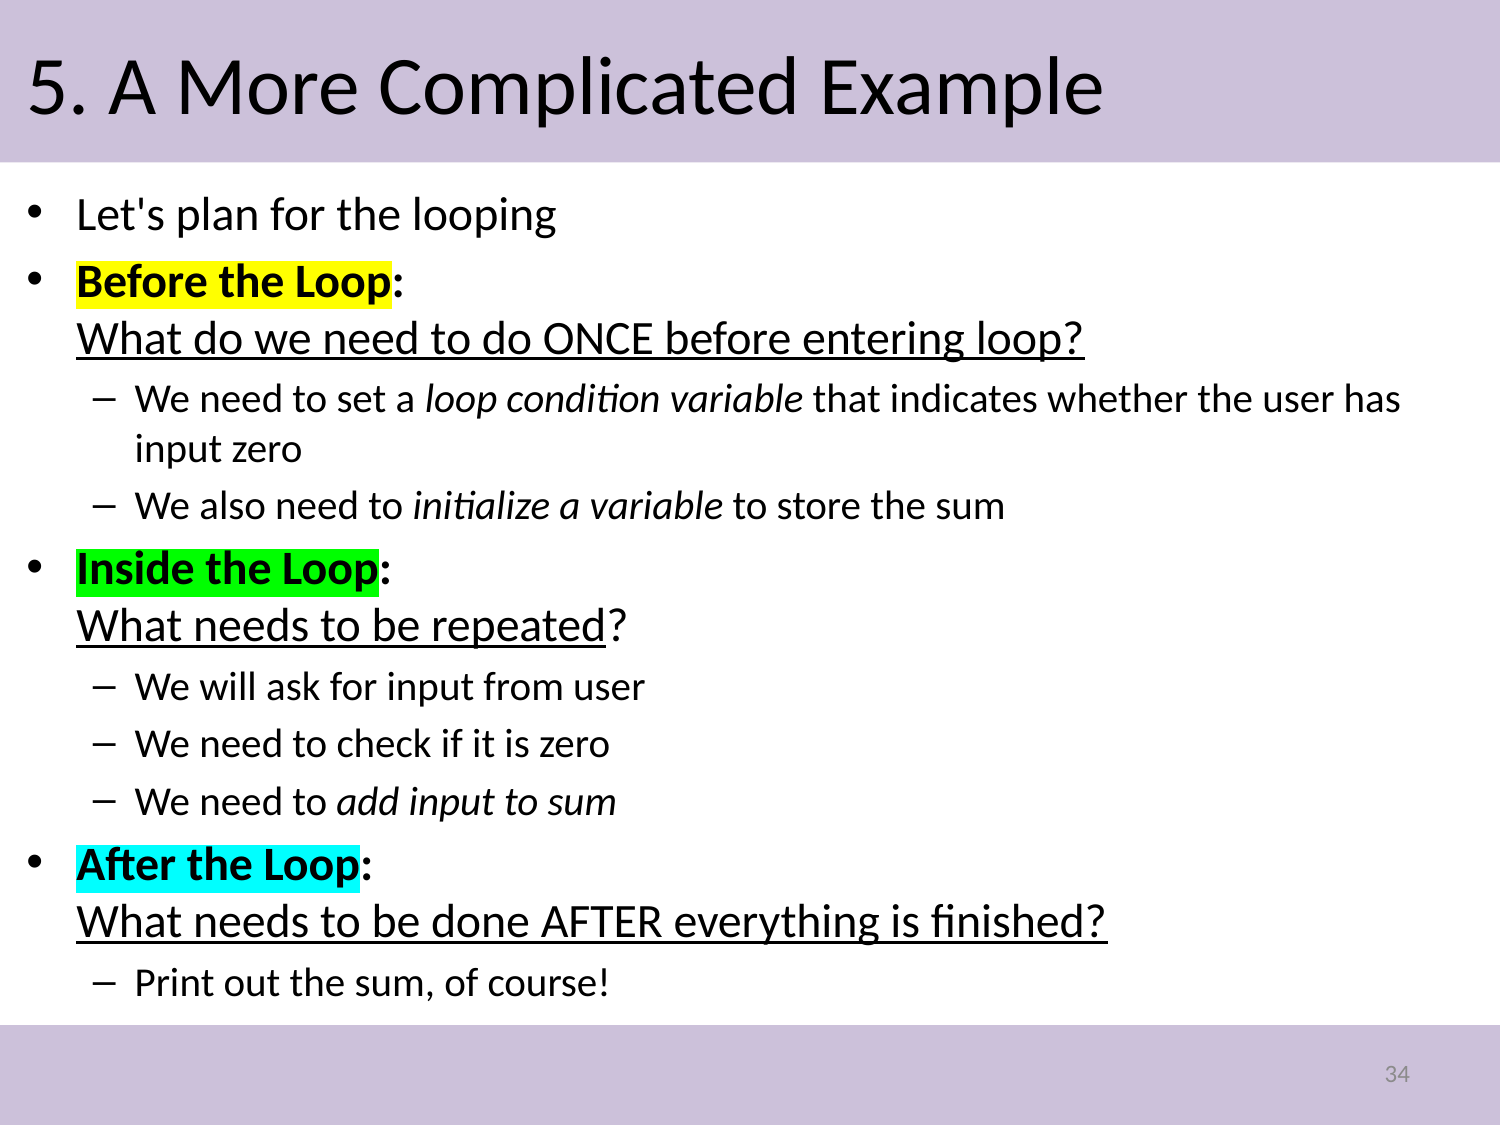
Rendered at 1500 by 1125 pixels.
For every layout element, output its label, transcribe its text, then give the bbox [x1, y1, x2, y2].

title 5. A More Complicated Example [11, 12, 1362, 150]
slide_number 34 [1074, 1042, 1425, 1103]
list Let's plan for the looping Before the Loop: What do we need to do ONCE before entering loop? We need to set a loop condition variable that indicates whether the user has input zero We also need to initialize a variable to store the sum Inside the Loop: What needs to be repeated? We will ask for input from user We need to check if it is zero We need to add input to sum After the Loop: What needs to be done AFTER everything is finished? Print out the sum, of course! [11, 174, 1477, 1013]
